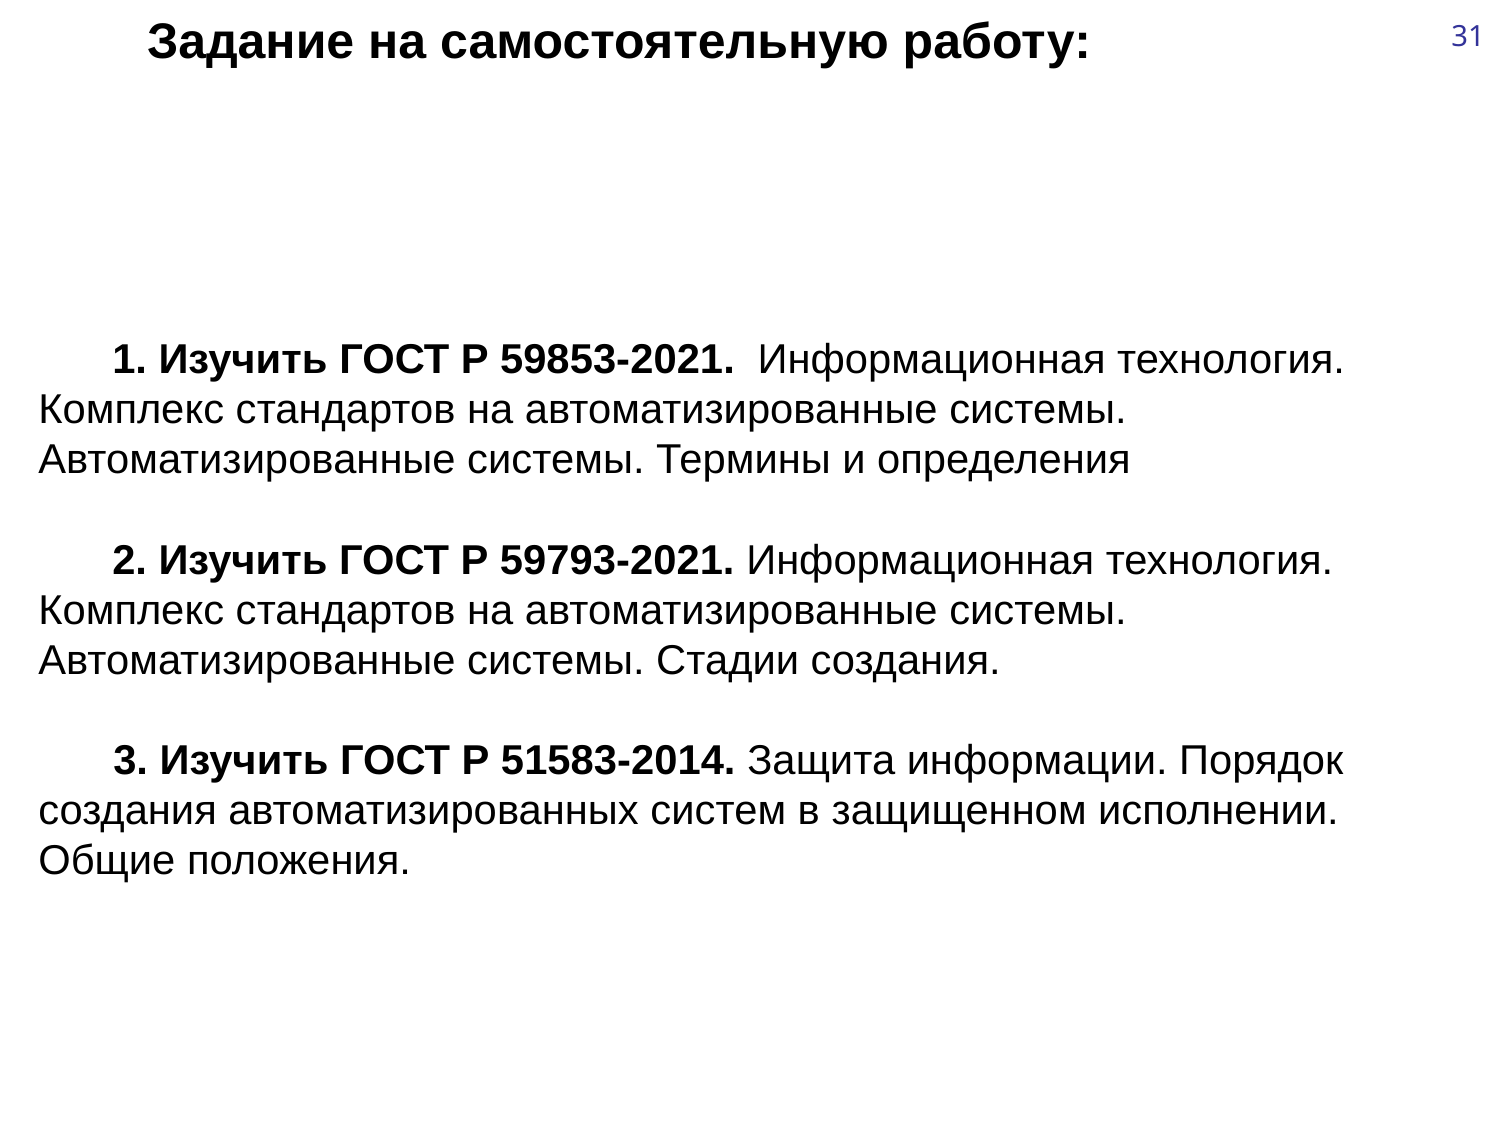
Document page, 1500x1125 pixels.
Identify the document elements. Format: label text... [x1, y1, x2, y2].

slide_number 31 [1299, 0, 1500, 75]
text_box Задание на самостоятельную работу: [132, 1, 1483, 92]
text_box 1. Изучить ГОСТ Р 59853-2021. Информационная технология. Комплекс стандартов на автоматизированные системы. Автоматизированные системы. Термины и определения 2. Изучить ГОСТ Р 59793-2021. Информационная технология. Комплекс стандартов на автоматизированные системы. Автоматизированные системы. Стадии создания. 3. Изучить ГОСТ Р 51583-2014. Защита информации. Порядок создания автоматизированных систем в защищенном исполнении. Общие положения. [23, 324, 1500, 940]
